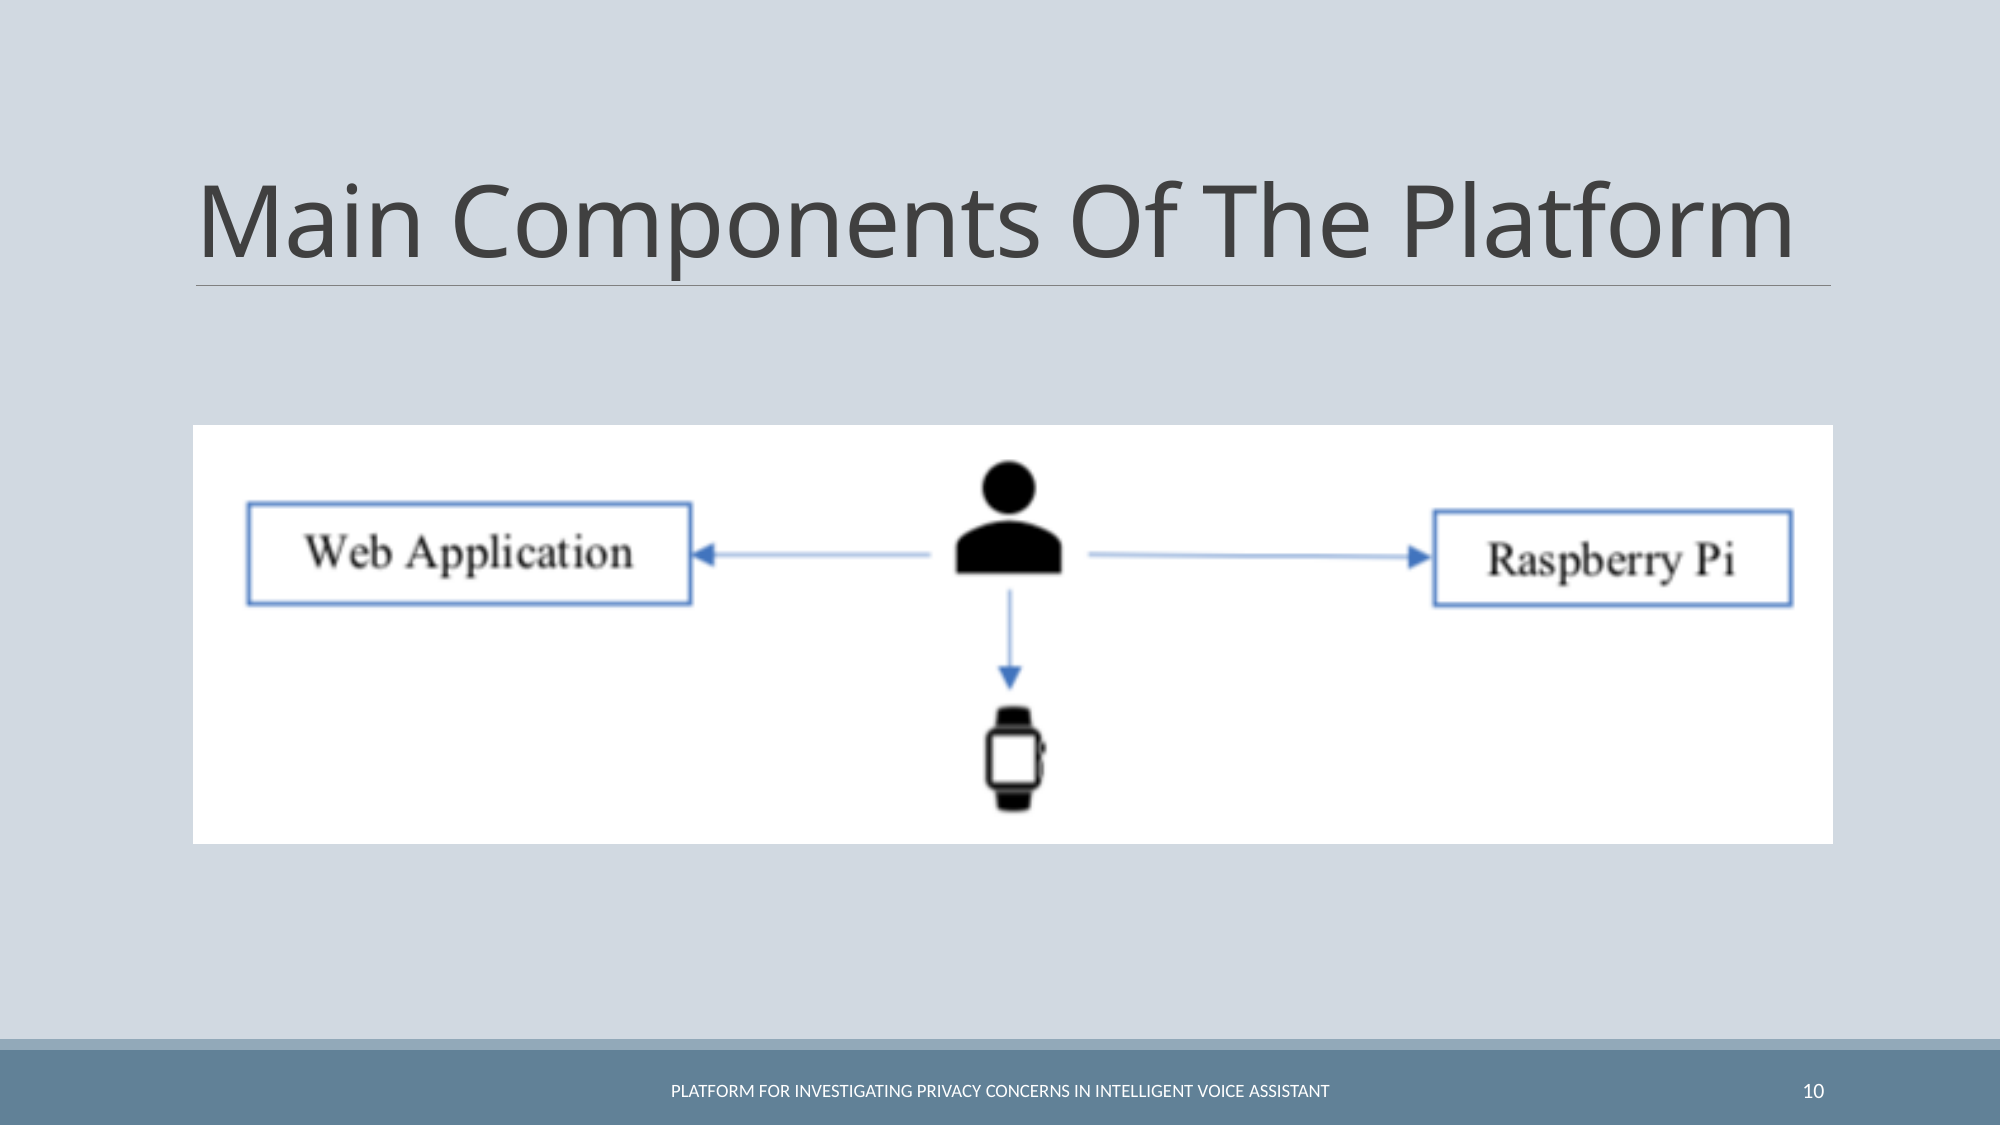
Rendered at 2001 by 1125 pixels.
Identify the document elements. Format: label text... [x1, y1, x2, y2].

title Main Components Of The Platform [180, 47, 1830, 285]
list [193, 425, 1833, 845]
slide_number 10 [1624, 1059, 1840, 1120]
footer Platform For Investigating Privacy Concerns in Intelligent Voice Assistant [604, 1059, 1396, 1120]
